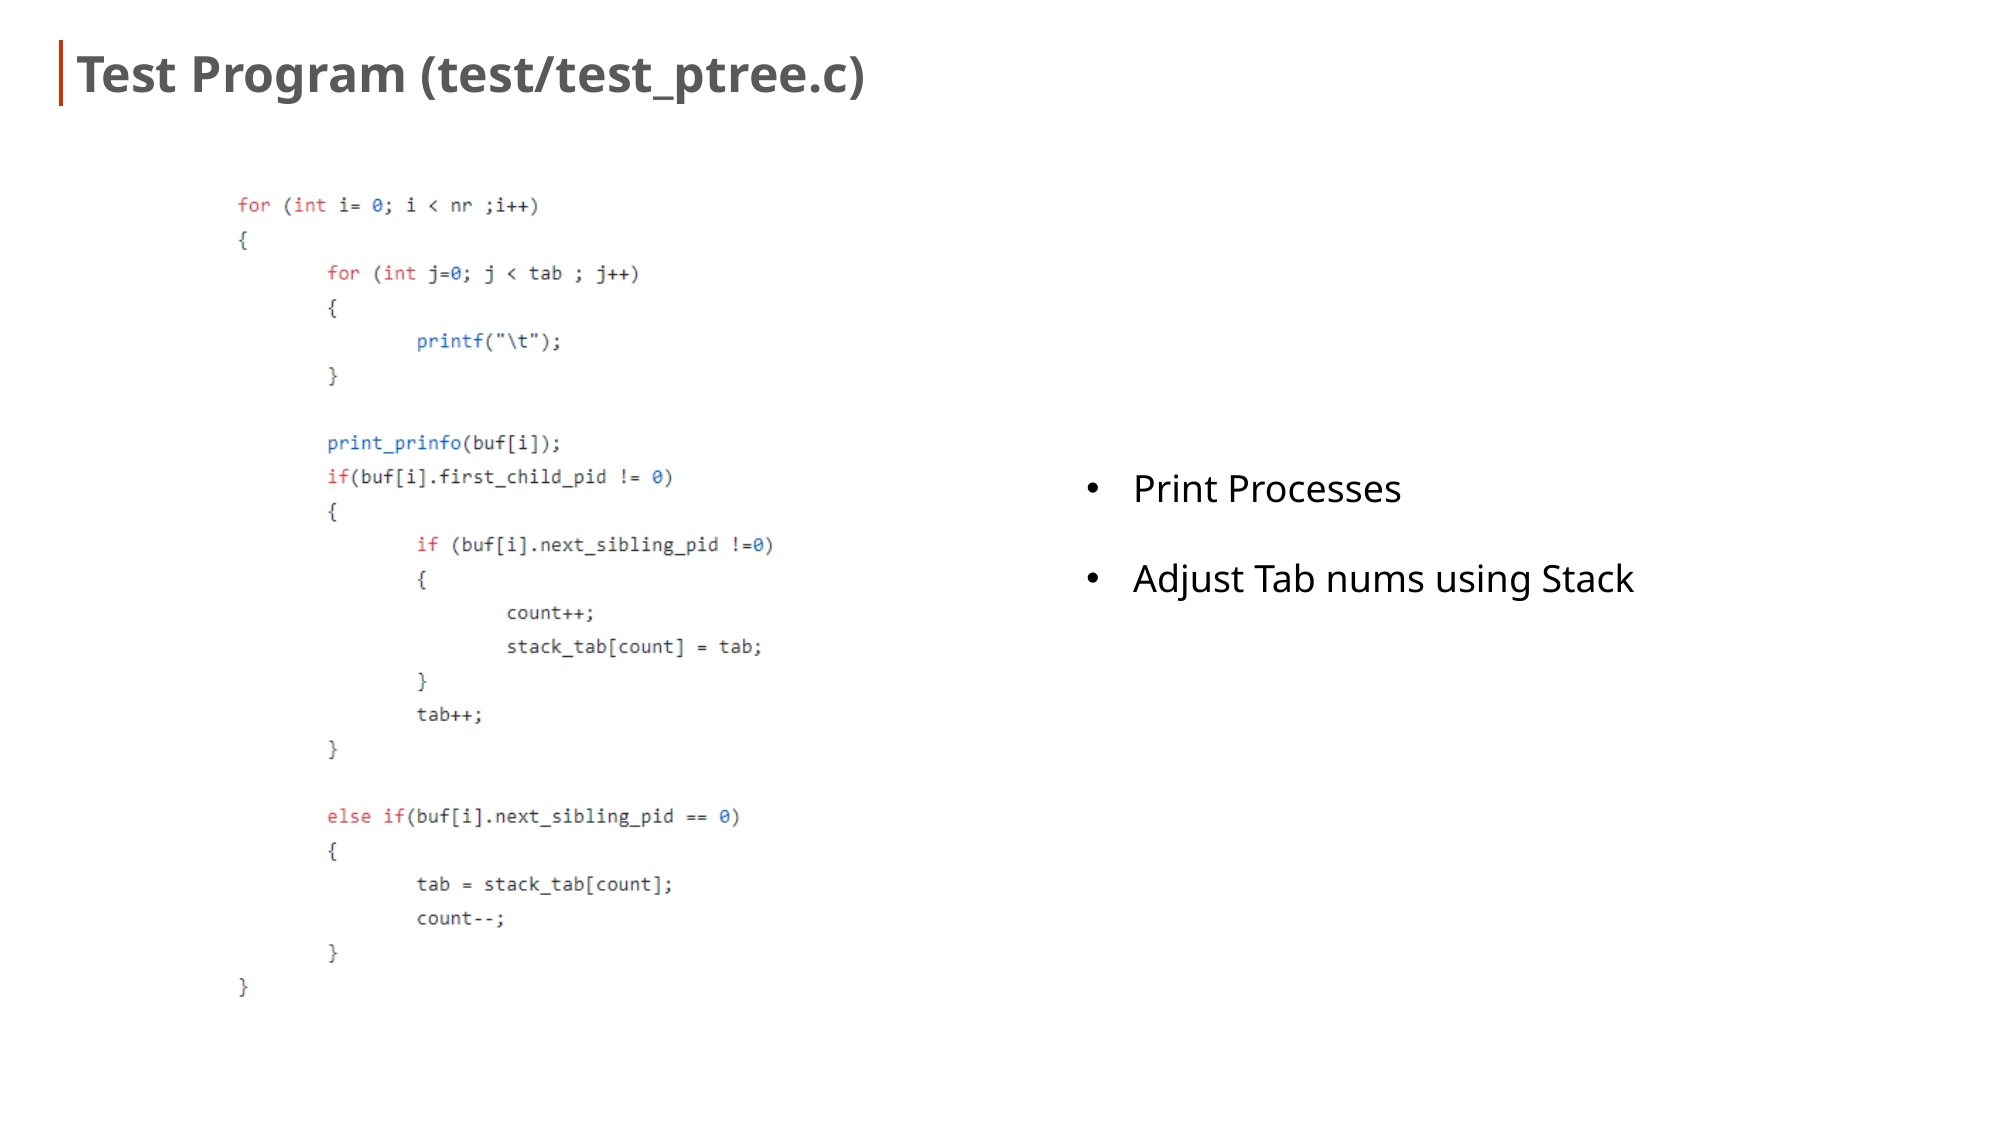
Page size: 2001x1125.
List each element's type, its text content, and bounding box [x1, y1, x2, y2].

text_box Print Processes Adjust Tab nums using Stack [1071, 457, 1712, 608]
text_box Test Program (test/test_ptree.c) [61, 34, 1144, 110]
picture [216, 168, 807, 1011]
